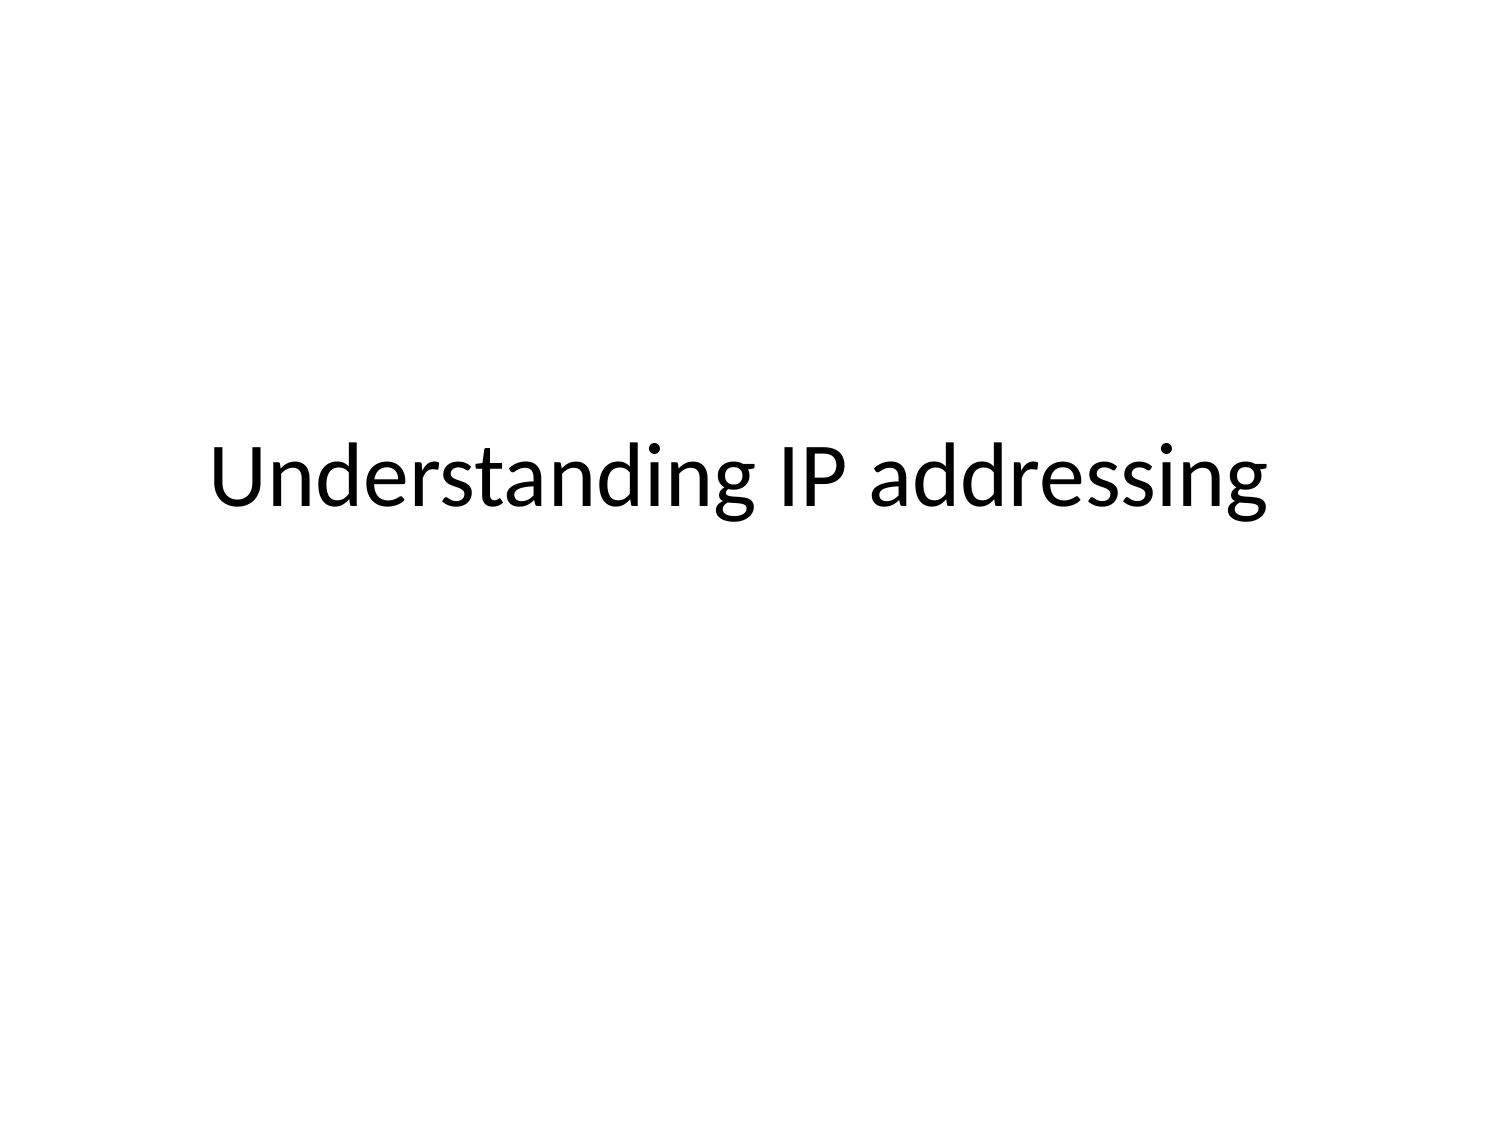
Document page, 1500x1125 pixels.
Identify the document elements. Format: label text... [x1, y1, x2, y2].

title Understanding IP addressing [112, 349, 1388, 591]
